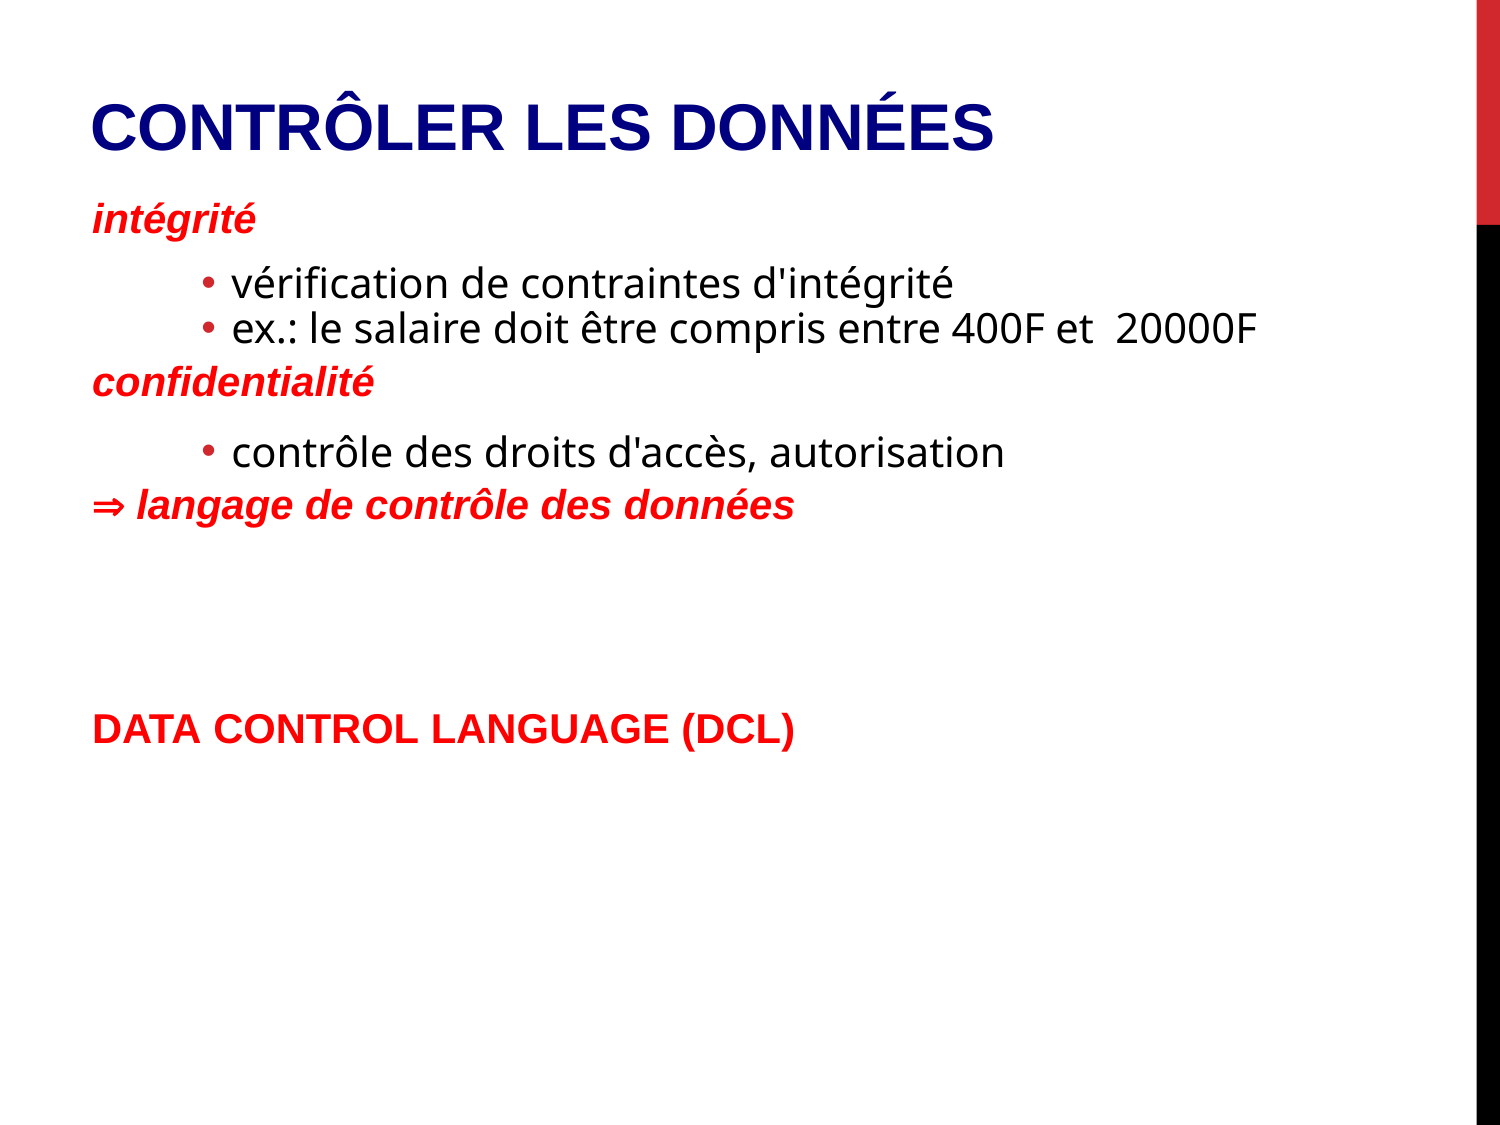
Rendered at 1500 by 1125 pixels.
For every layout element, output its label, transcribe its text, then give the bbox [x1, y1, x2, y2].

title Contrôler les données [75, 25, 1025, 184]
list intégrité vérification de contraintes d'intégrité ex.: le salaire doit être compris entre 400F et 20000F confidentialité contrôle des droits d'accès, autorisation  langage de contrôle des données DATA CONTROL LANGUAGE (DCL) [75, 184, 1425, 1005]
